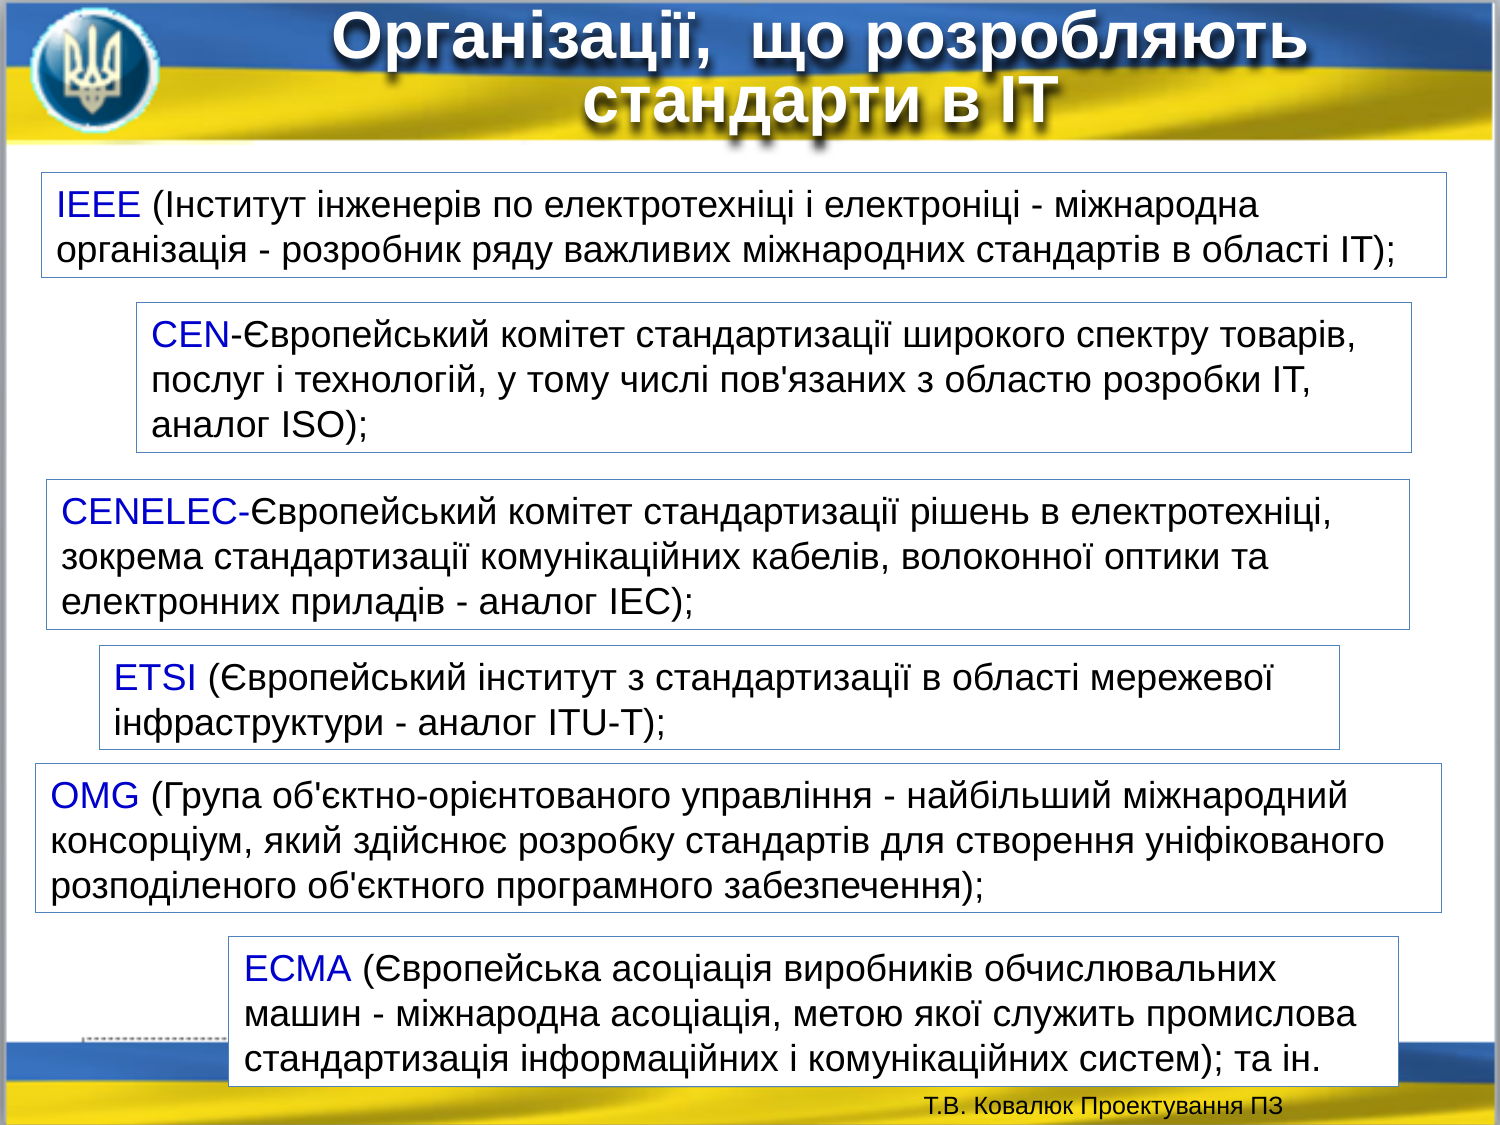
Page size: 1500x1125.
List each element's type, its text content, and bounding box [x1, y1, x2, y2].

text_box CEN-Європейський комітет стандартизації широкого спектру товарів, послуг і технологій, у тому числі пов'язаних з областю розробки ІТ, аналог ISO); [136, 302, 1412, 453]
text_box ETSI (Європейський інститут з стандартизації в області мережевої інфраструктури - аналог ITU-T); [99, 645, 1340, 750]
text_box CENELEC-Європейський комітет стандартизації рішень в електротехніці, зокрема стандартизації комунікаційних кабелів, волоконної оптики та електронних приладів - аналог IEC); [46, 479, 1410, 630]
text_box ЕСМА (Європейська асоціація виробників обчислювальних машин - міжнародна асоціація, метою якої служить промислова стандартизація інформаційних і комунікаційних систем); та ін. [228, 936, 1399, 1087]
text_box OMG (Група об'єктно-орієнтованого управління - найбільший міжнародний консорціум, який здійснює розробку стандартів для створення уніфікованого розподіленого об'єктного програмного забезпечення); [35, 763, 1442, 913]
text_box IEEE (Інститут інженерів по електротехніці і електроніці - міжнародна організація - розробник ряду важливих міжнародних стандартів в області ІТ); [41, 172, 1447, 278]
picture [0, 0, 1500, 1125]
text_box Організації, що розробляють стандарти в ІТ [171, 0, 1471, 143]
